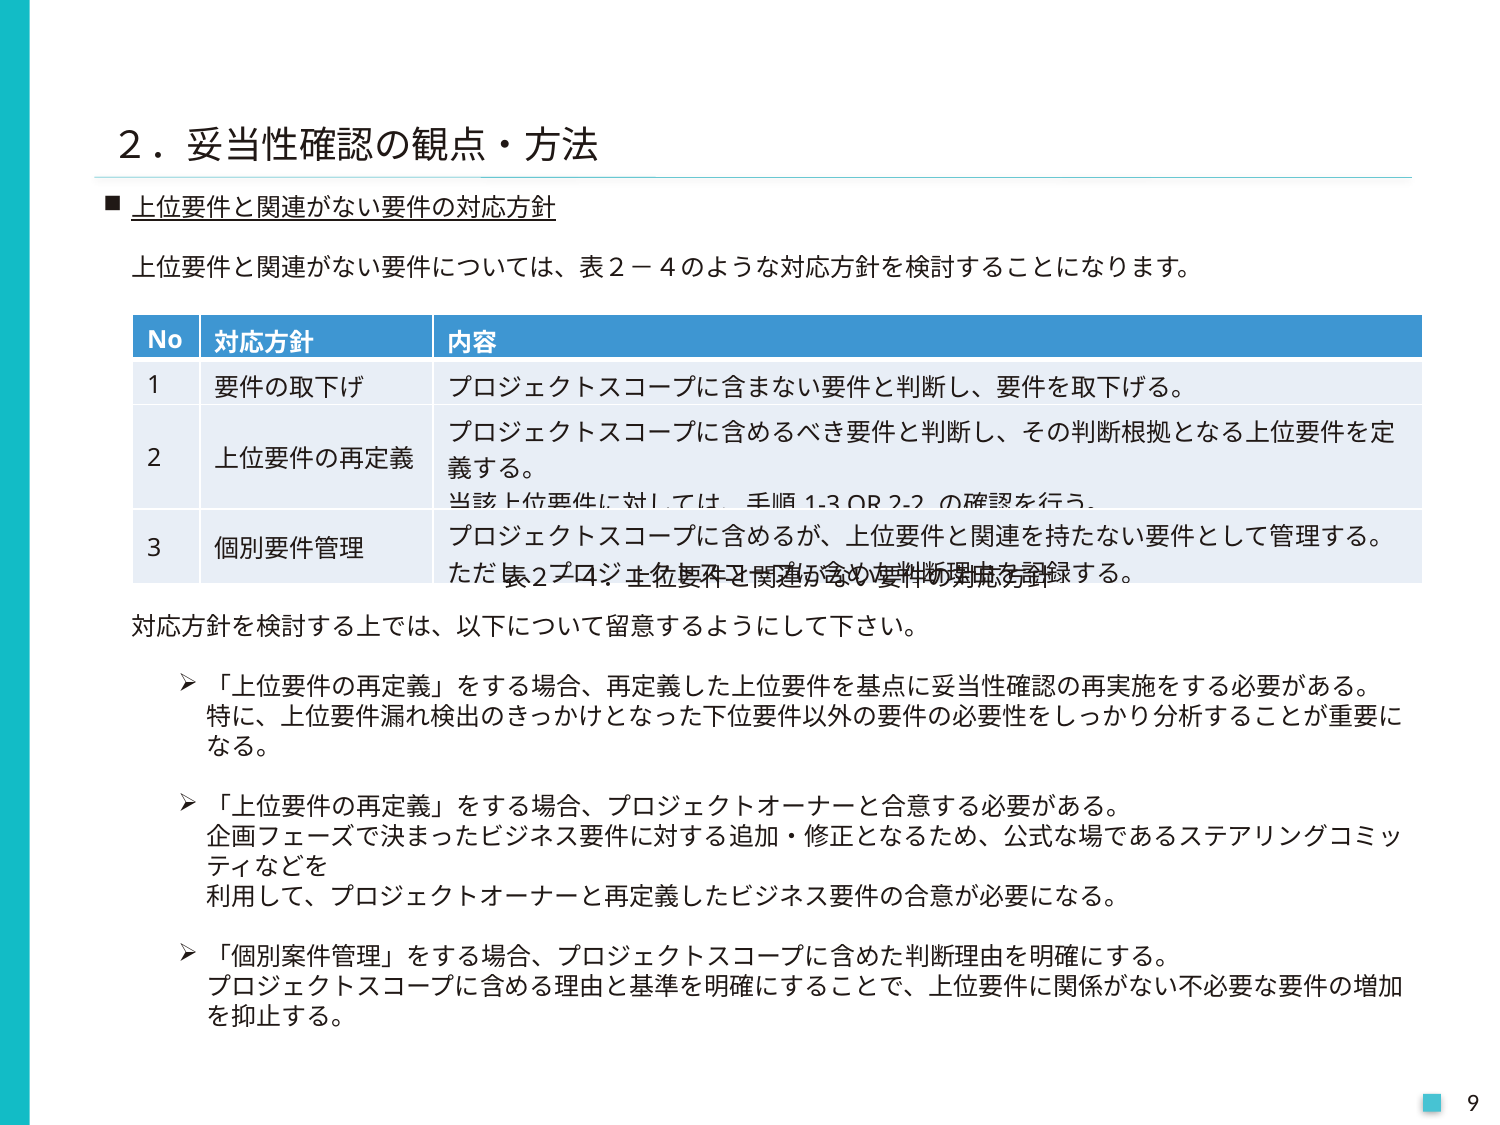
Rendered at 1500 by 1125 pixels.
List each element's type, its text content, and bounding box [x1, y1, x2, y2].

text_box 上位要件と関連がない要件の対応方針 上位要件と関連がない要件については、表２－４のような対応方針を検討することになります。 対応方針を検討する上では、以下について留意するようにして下さい。 「上位要件の再定義」をする場合、再定義した上位要件を基点に妥当性確認の再実施をする必要がある。 特に、上位要件漏れ検出のきっかけとなった下位要件以外の要件の必要性をしっかり分析することが重要になる。 「上位要件の再定義」をする場合、プロジェクトオーナーと合意する必要がある。 企画フェーズで決まったビジネス要件に対する追加・修正となるため、公式な場であるステアリングコミッティなどを 利用して、プロジェクトオーナーと再定義したビジネス要件の合意が必要になる。 「個別案件管理」をする場合、プロジェクトスコープに含めた判断理由を明確にする。 プロジェクトスコープに含める理由と基準を明確にすることで、上位要件に関係がない不必要な要件の増加を抑止する。 [88, 184, 1424, 1038]
table_cell 2 [133, 405, 199, 508]
table_cell 3 [133, 510, 199, 554]
table_header 対応方針 [201, 315, 432, 357]
table_cell 1 [133, 362, 199, 404]
table_cell プロジェクトスコープに含めるべき要件と判断し、その判断根拠となる上位要件を定義する。 当該上位要件に対しては、手順1-3 OR 2-2 の確認を行う。 [434, 405, 1422, 508]
table_header 内容 [434, 315, 1422, 357]
text_box 表２－４．上位要件と関連がない要件の対応方針 [131, 554, 1424, 600]
list ２．妥当性確認の観点・方法 [97, 113, 1199, 173]
table_cell 上位要件の再定義 [201, 405, 432, 508]
slide_number 9 [1285, 1079, 1495, 1125]
table_header No [133, 315, 199, 357]
table_cell プロジェクトスコープに含めるが、上位要件と関連を持たない要件として管理する。 ただし、プロジェクトスコープに含めた判断理由を記録する。 [434, 510, 1422, 554]
table_cell 個別要件管理 [201, 510, 432, 554]
table_cell 要件の取下げ [201, 362, 432, 404]
picture [0, 0, 49, 1125]
table_cell プロジェクトスコープに含まない要件と判断し、要件を取下げる。 [434, 362, 1422, 404]
